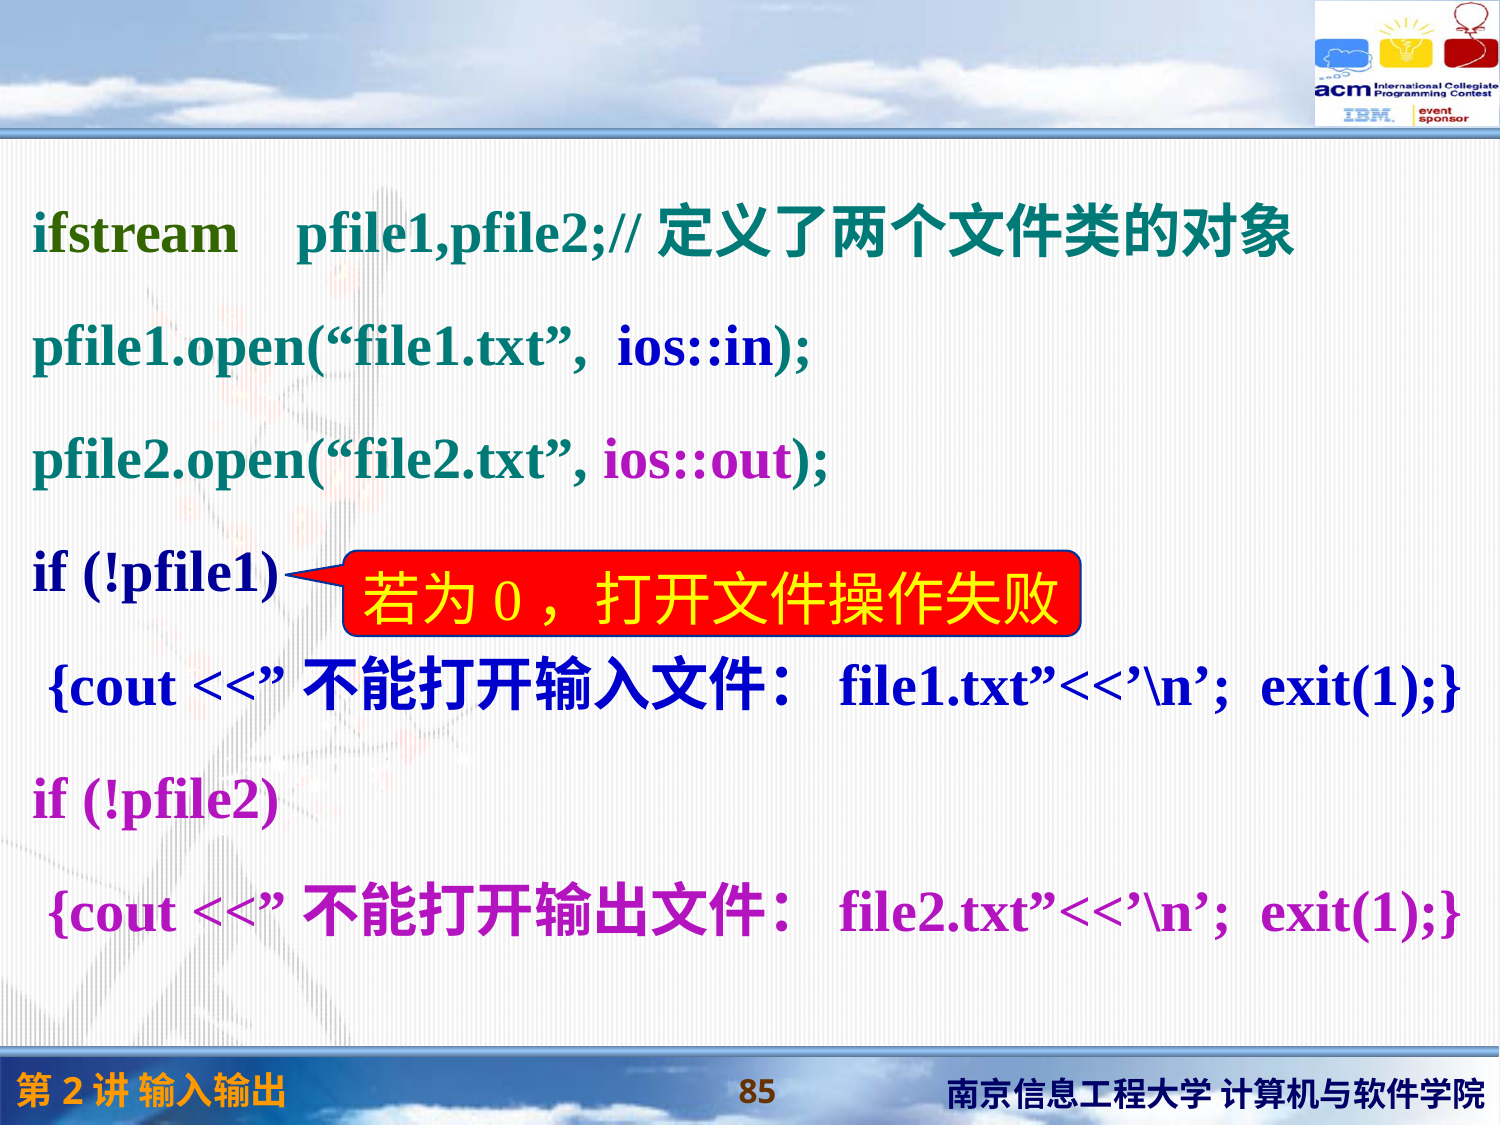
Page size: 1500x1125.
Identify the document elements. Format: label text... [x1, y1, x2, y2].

text_box ifstream pfile1,pfile2;//定义了两个文件类的对象 pfile1.open(“file1.txt”, ios::in); pfile2.open(“file2.txt”, ios::out); if (!pfile1) {cout <<”不能打开输入文件：file1.txt”<<’\n’; exit(1);} if (!pfile2) {cout <<”不能打开输出文件：file2.txt”<<’\n’; exit(1);} [17, 172, 1500, 951]
text_box 若为0，打开文件操作失败 [285, 550, 1081, 637]
picture [0, 0, 1500, 129]
picture [0, 139, 1500, 1125]
